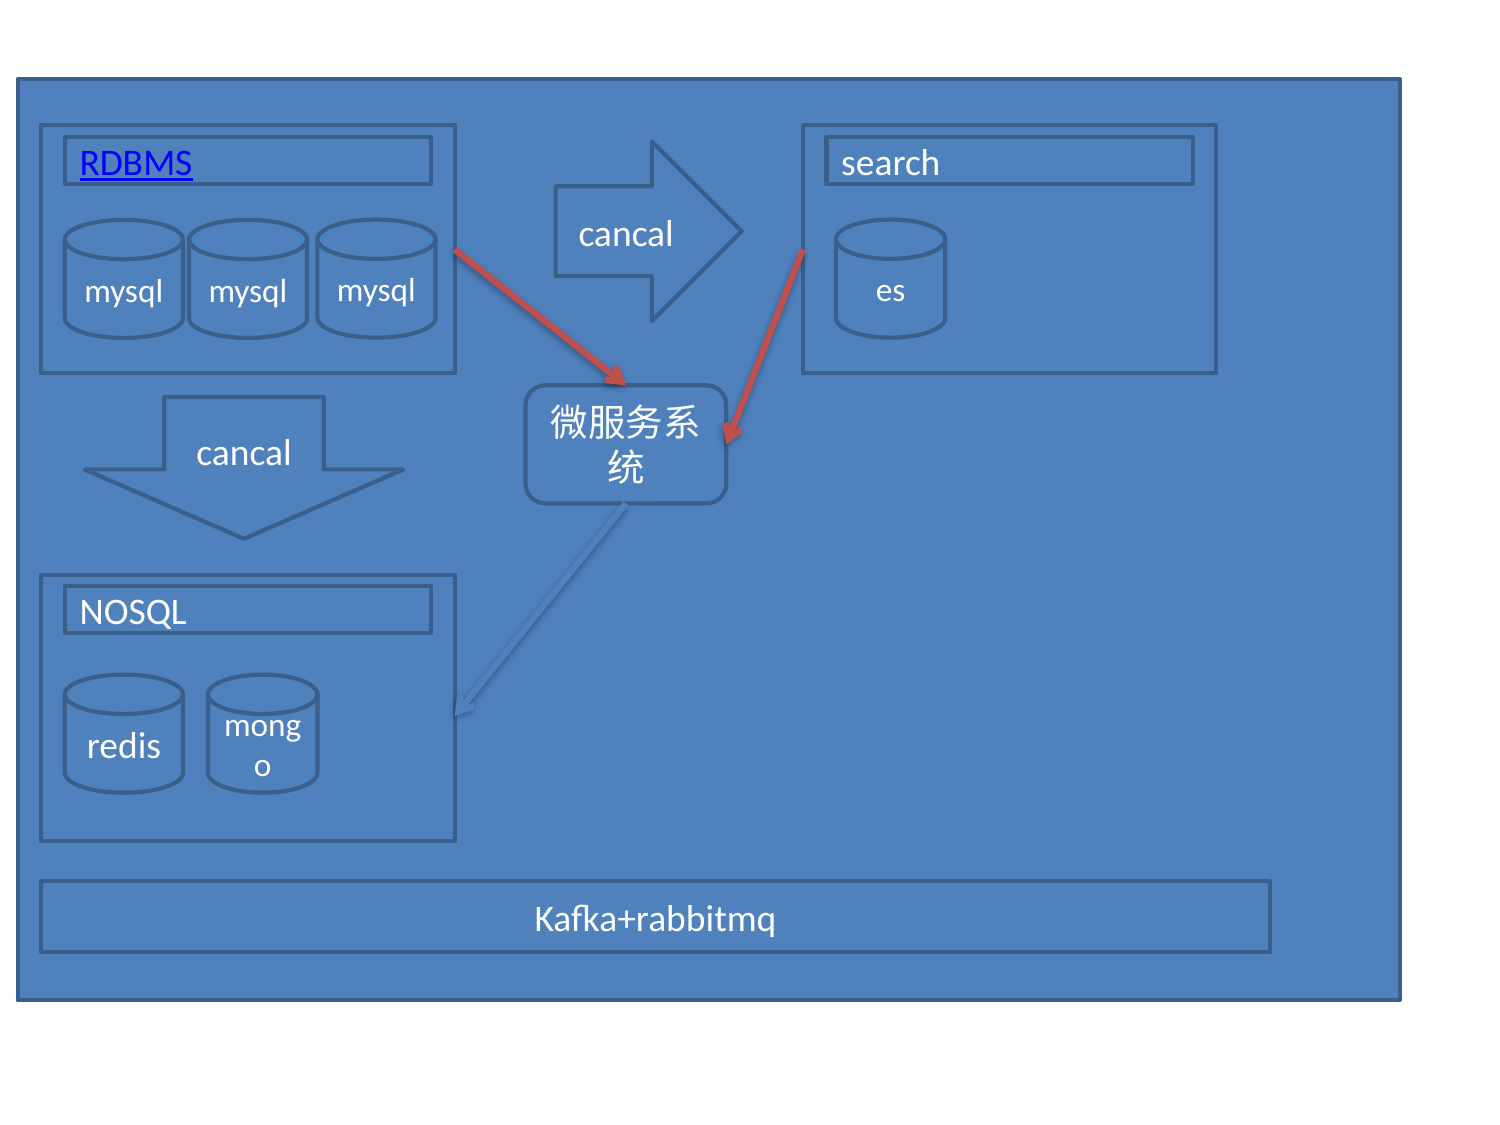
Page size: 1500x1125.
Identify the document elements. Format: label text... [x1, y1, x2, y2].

text_box redis [62, 672, 186, 795]
text_box es [833, 217, 948, 340]
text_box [726, 249, 804, 445]
text_box [16, 77, 1402, 1002]
text_box cancal [82, 394, 406, 541]
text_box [454, 249, 627, 386]
text_box search [824, 135, 1195, 186]
text_box NOSQL [63, 584, 433, 635]
text_box 微服务系统 [523, 383, 729, 506]
text_box [801, 123, 1218, 375]
text_box RDBMS [63, 135, 433, 186]
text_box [454, 503, 627, 717]
text_box mysql [186, 217, 310, 341]
text_box [39, 573, 457, 843]
text_box [39, 123, 457, 375]
text_box mysql [62, 217, 186, 341]
text_box Kafka+rabbitmq [39, 879, 1272, 954]
text_box cancal [553, 139, 744, 324]
text_box mysql [315, 217, 438, 340]
text_box mongo [205, 672, 320, 795]
